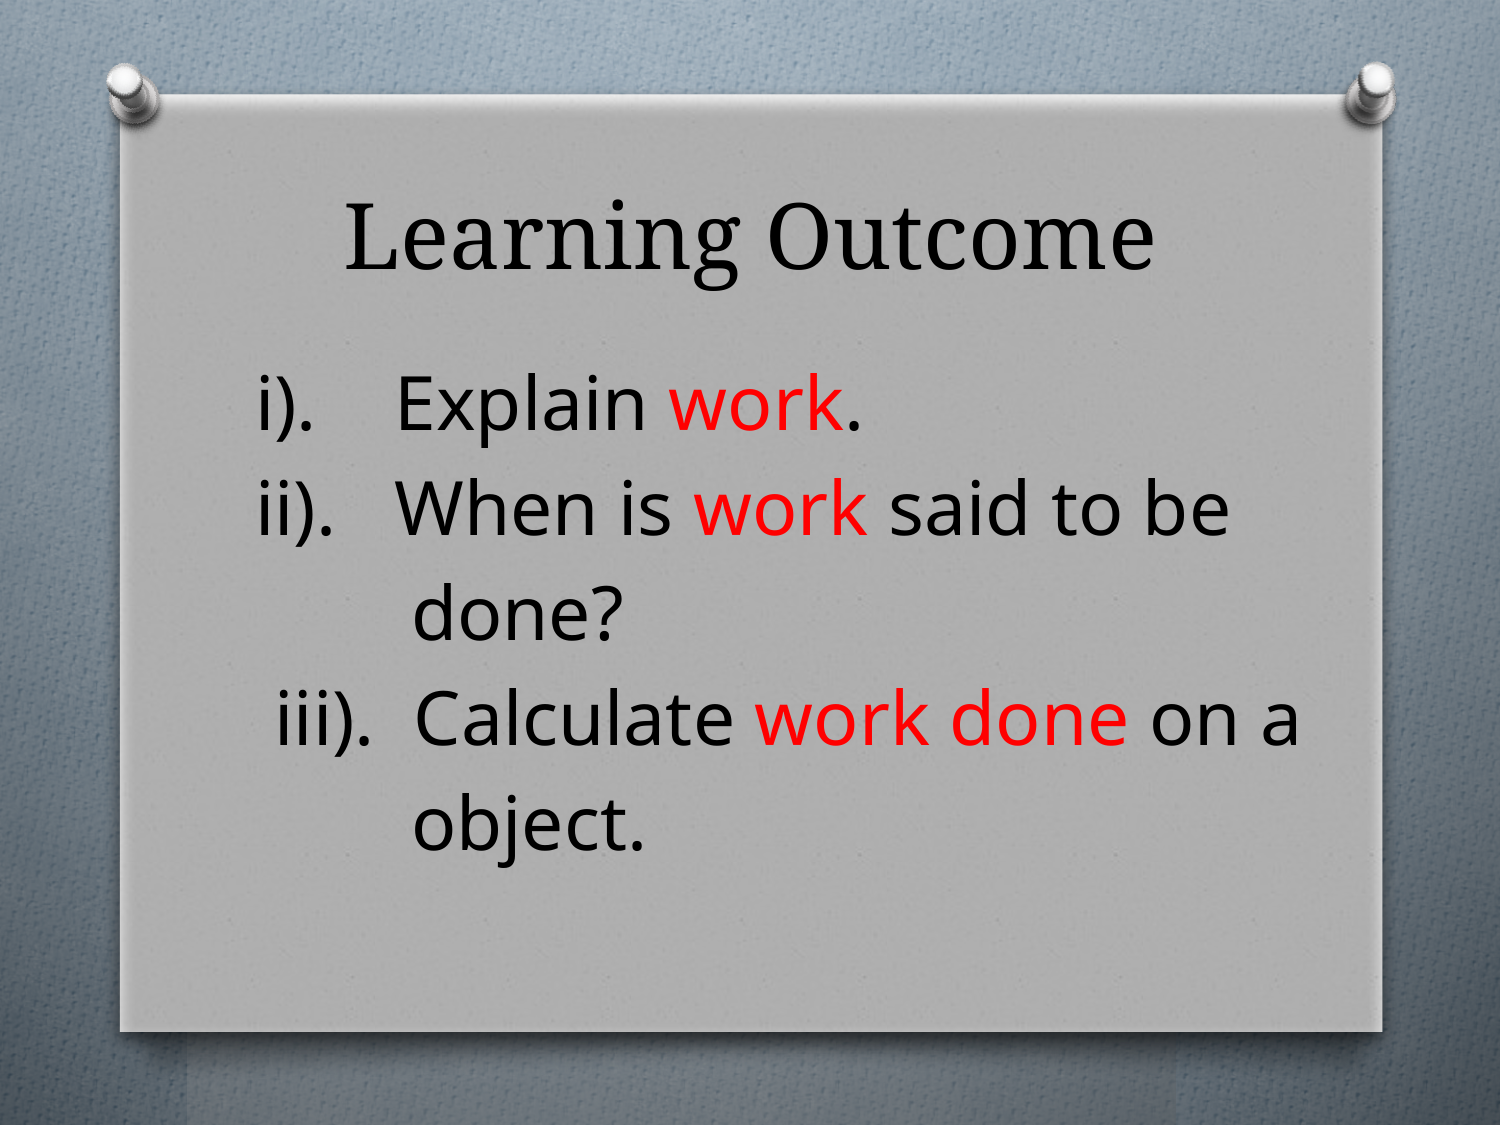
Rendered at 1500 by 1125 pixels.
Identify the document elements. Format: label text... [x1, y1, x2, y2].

picture [75, 29, 198, 153]
list i). Explain work. ii). When is work said to be done? iii). Calculate work done on a object. [240, 347, 1338, 939]
title Learning Outcome [179, 134, 1323, 332]
picture [1317, 35, 1439, 156]
